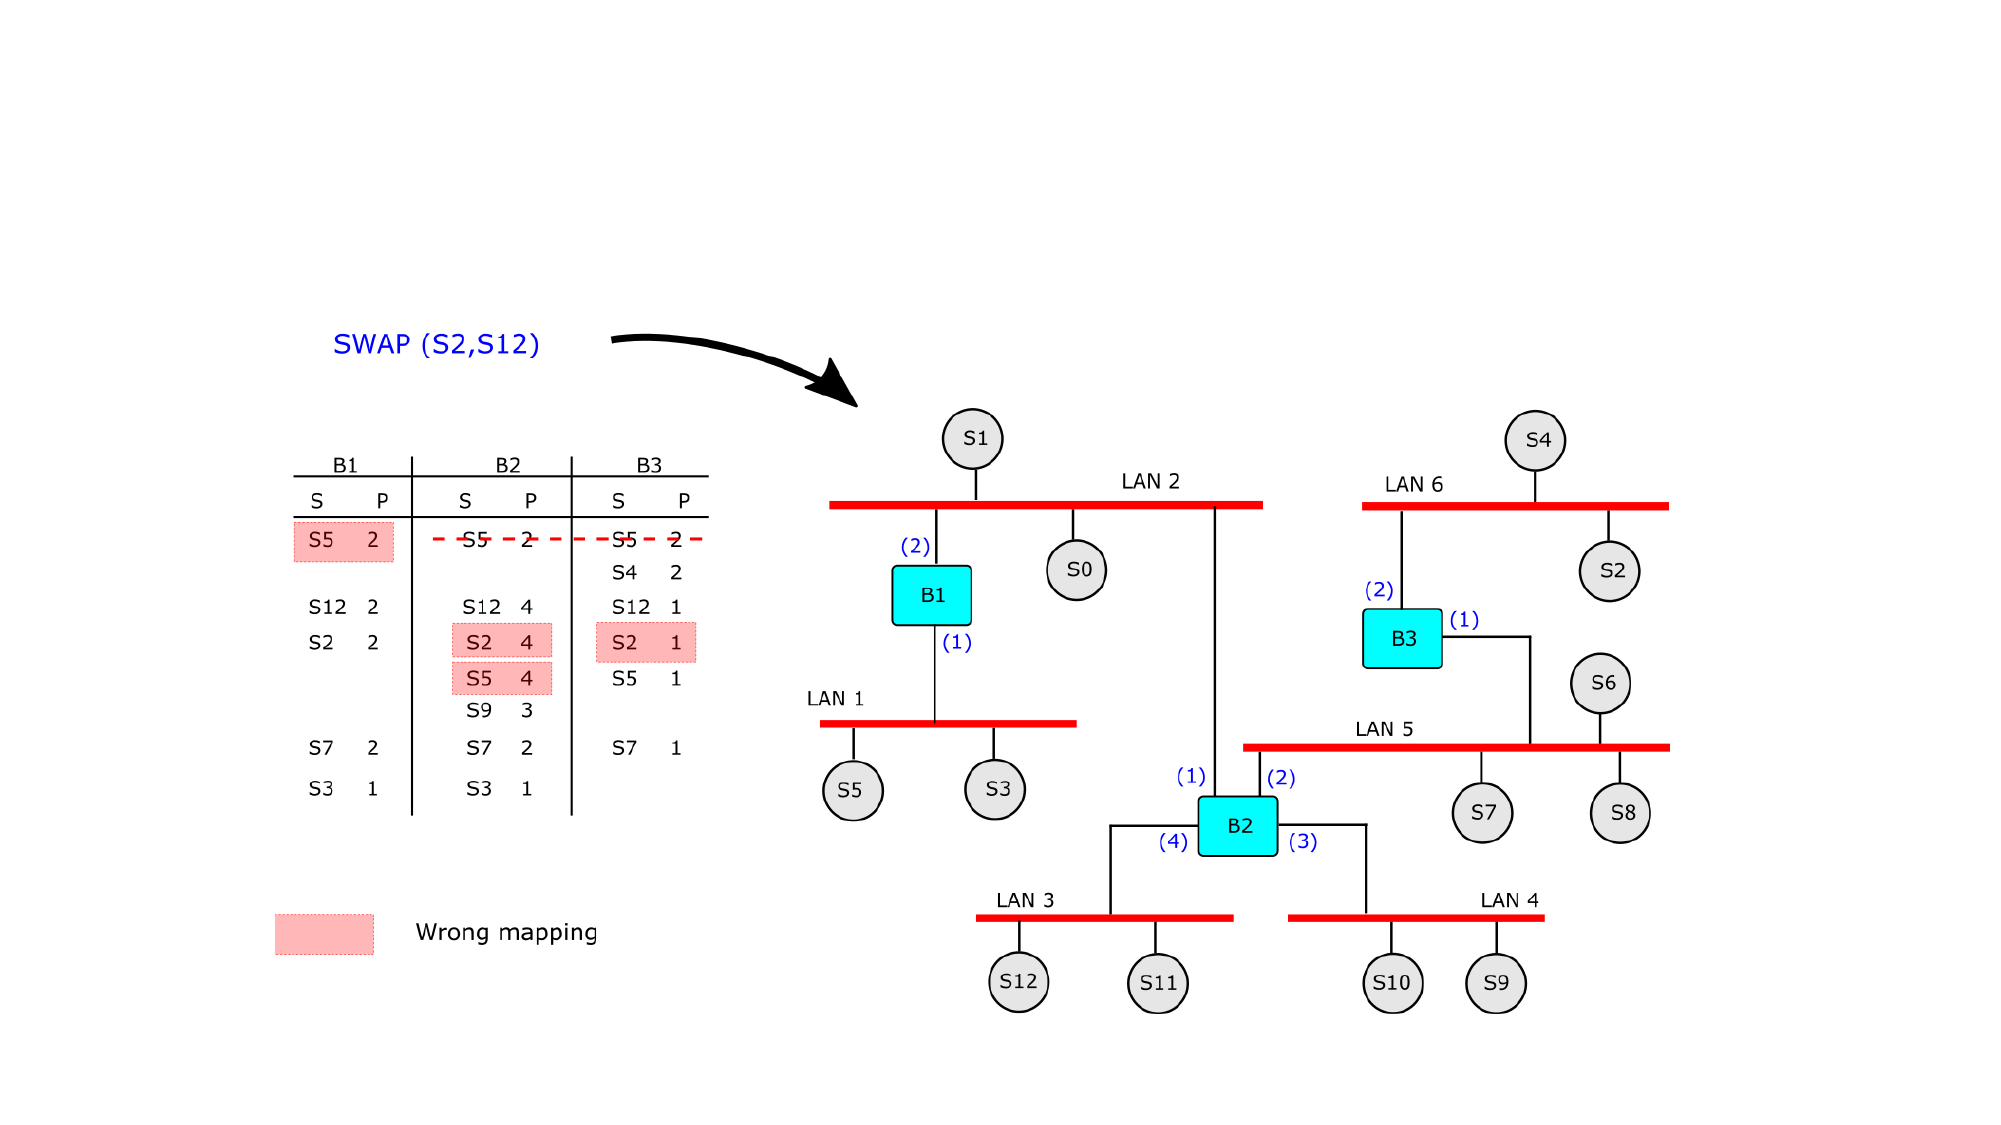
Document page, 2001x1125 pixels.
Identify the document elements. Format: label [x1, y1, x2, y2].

list [275, 299, 1725, 1014]
